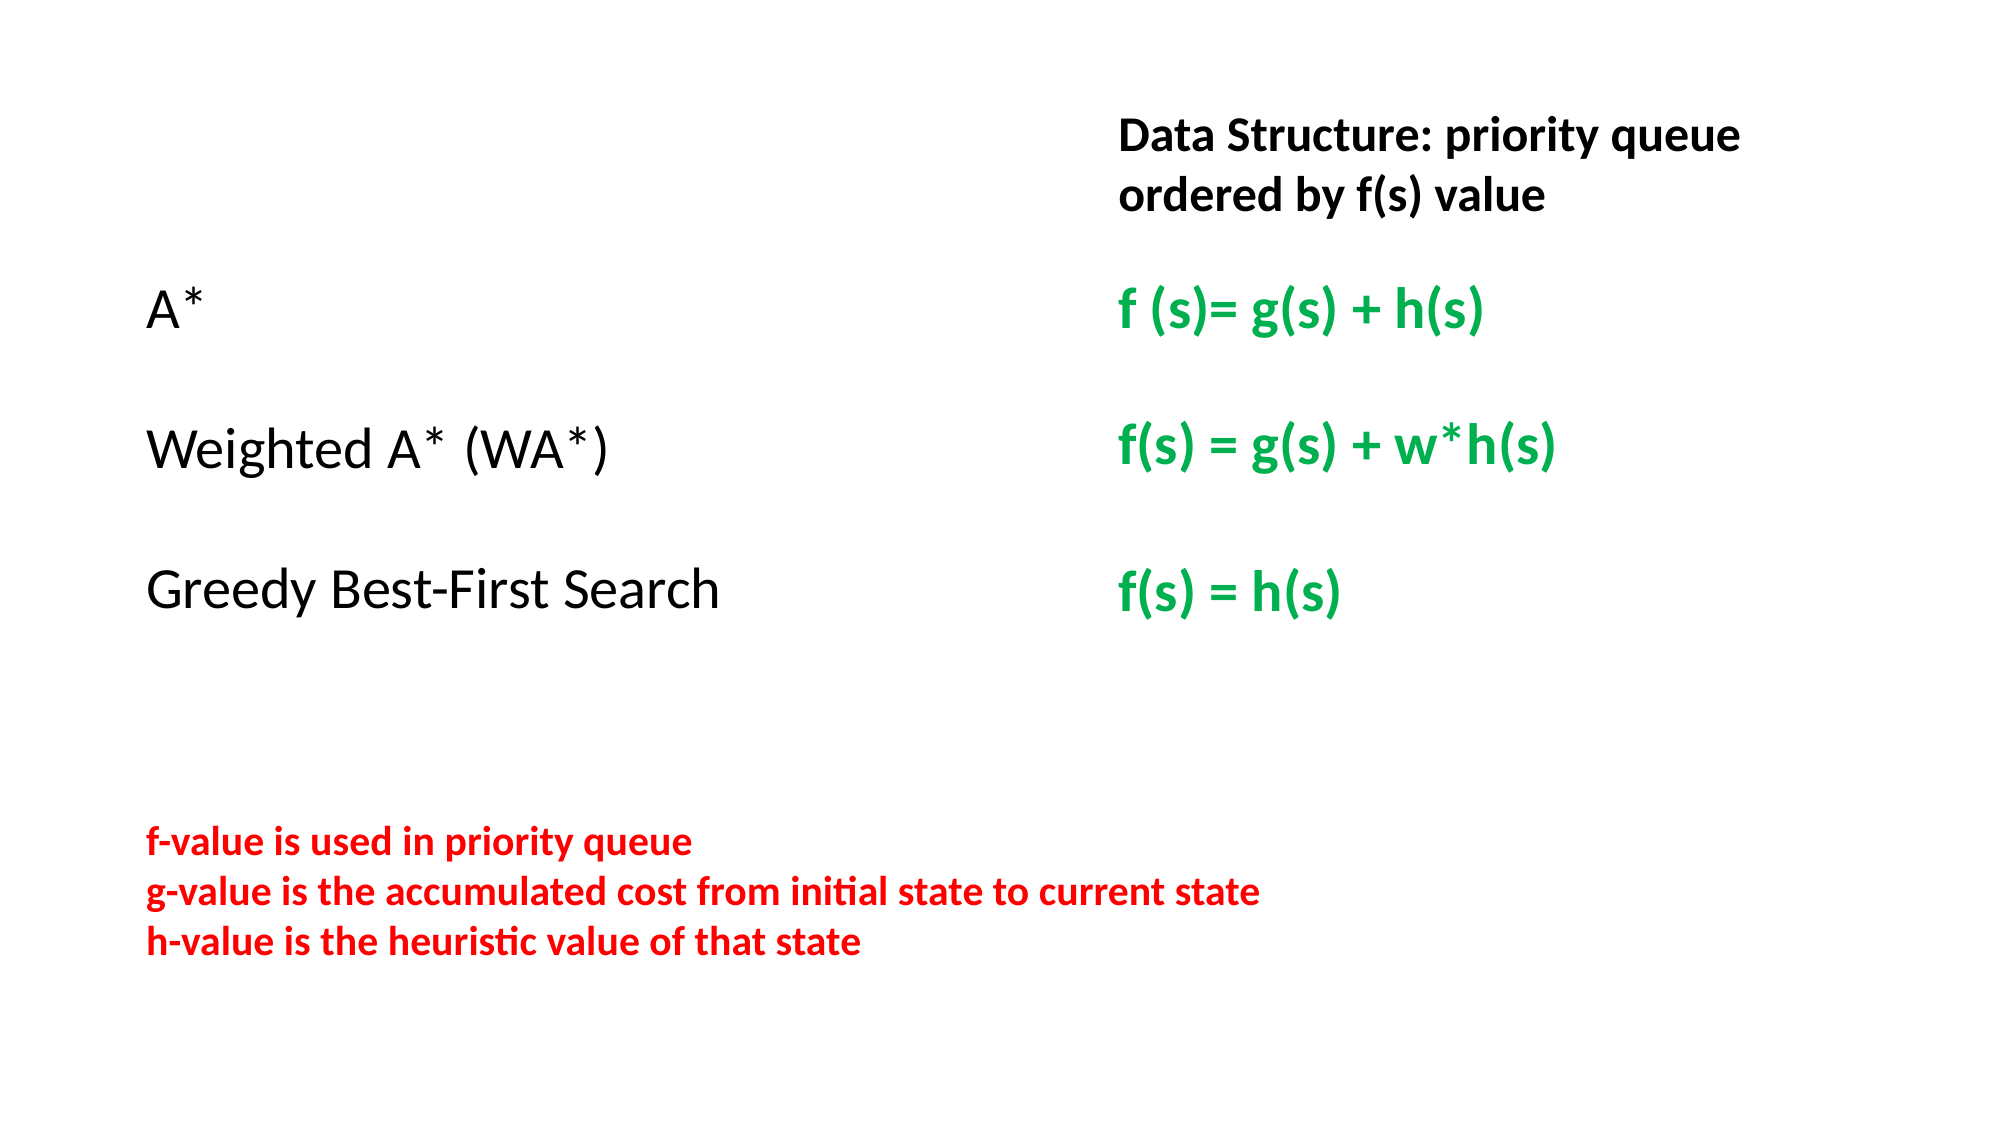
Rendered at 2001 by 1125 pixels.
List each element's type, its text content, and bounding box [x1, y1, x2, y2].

text_box f (s)= g(s) + h(s) [1103, 262, 1774, 348]
text_box A* Weighted A* (WA*) Greedy Best-First Search [131, 262, 1179, 628]
text_box f(s) = g(s) + w*h(s) [1103, 398, 1774, 484]
text_box f(s) = h(s) [1103, 545, 1774, 630]
text_box Data Structure: priority queue ordered by f(s) value [1103, 93, 2000, 229]
text_box f-value is used in priority queue g-value is the accumulated cost from initial state to current state h-value is the heuristic value of that state [131, 806, 1385, 972]
